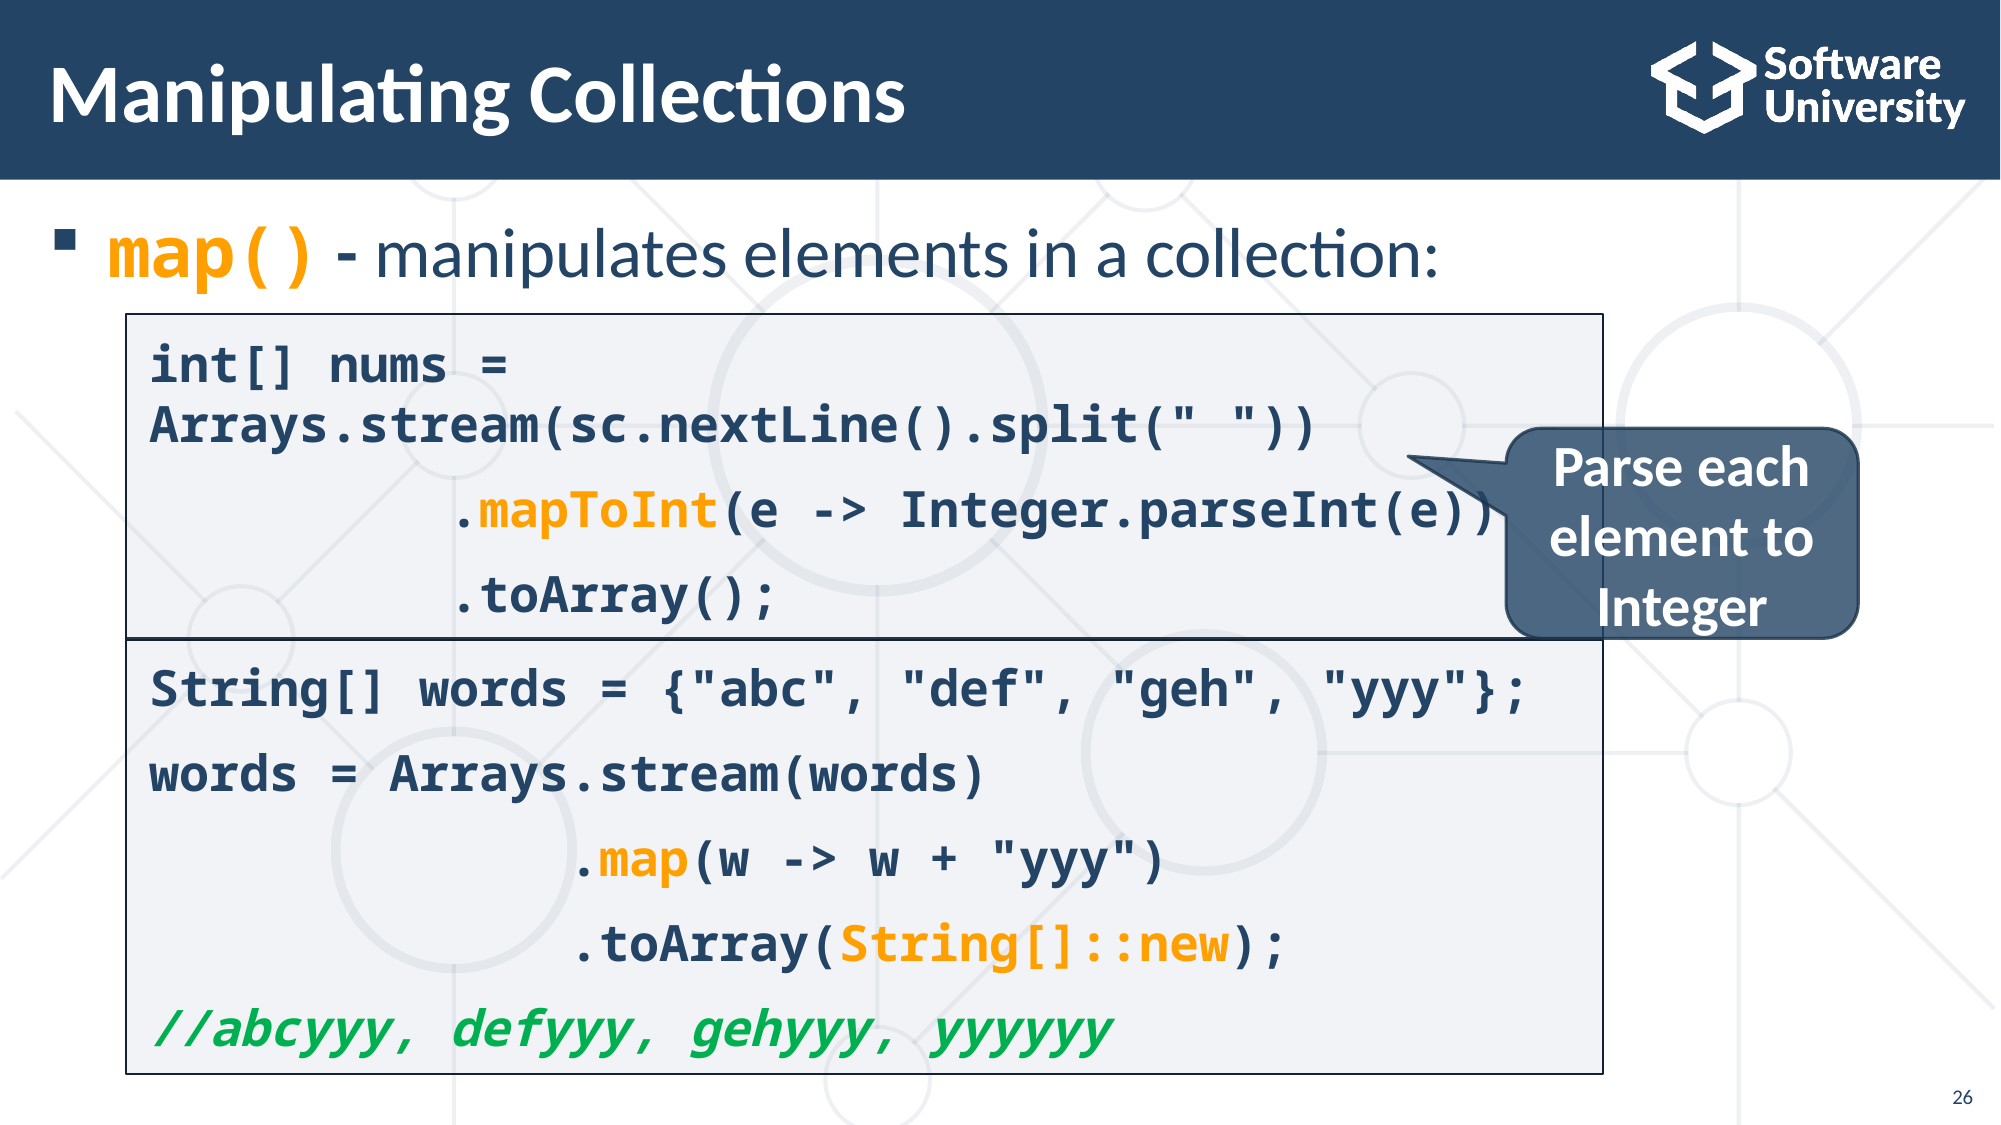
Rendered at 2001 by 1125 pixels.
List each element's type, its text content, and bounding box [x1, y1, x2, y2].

picture [1651, 41, 1966, 134]
list map() - manipulates elements in a collection: [31, 196, 1970, 1104]
slide_number 26 [1927, 1067, 1989, 1117]
text_box int[] nums = Arrays.stream(sc.nextLine().split(" ")) .mapToInt(e -> Integer.parseInt(e)) .toArray(); [126, 314, 1603, 640]
text_box Parse each element to Integer [1405, 426, 1861, 641]
text_box String[] words = {"abc", "def", "geh", "yyy"}; words = Arrays.stream(words) .map(w -> w + "yyy") .toArray(String[]::new); //abcyyy, defyyy, gehyyy, yyyyyy [126, 640, 1603, 1074]
title Manipulating Collections [31, 16, 1625, 162]
